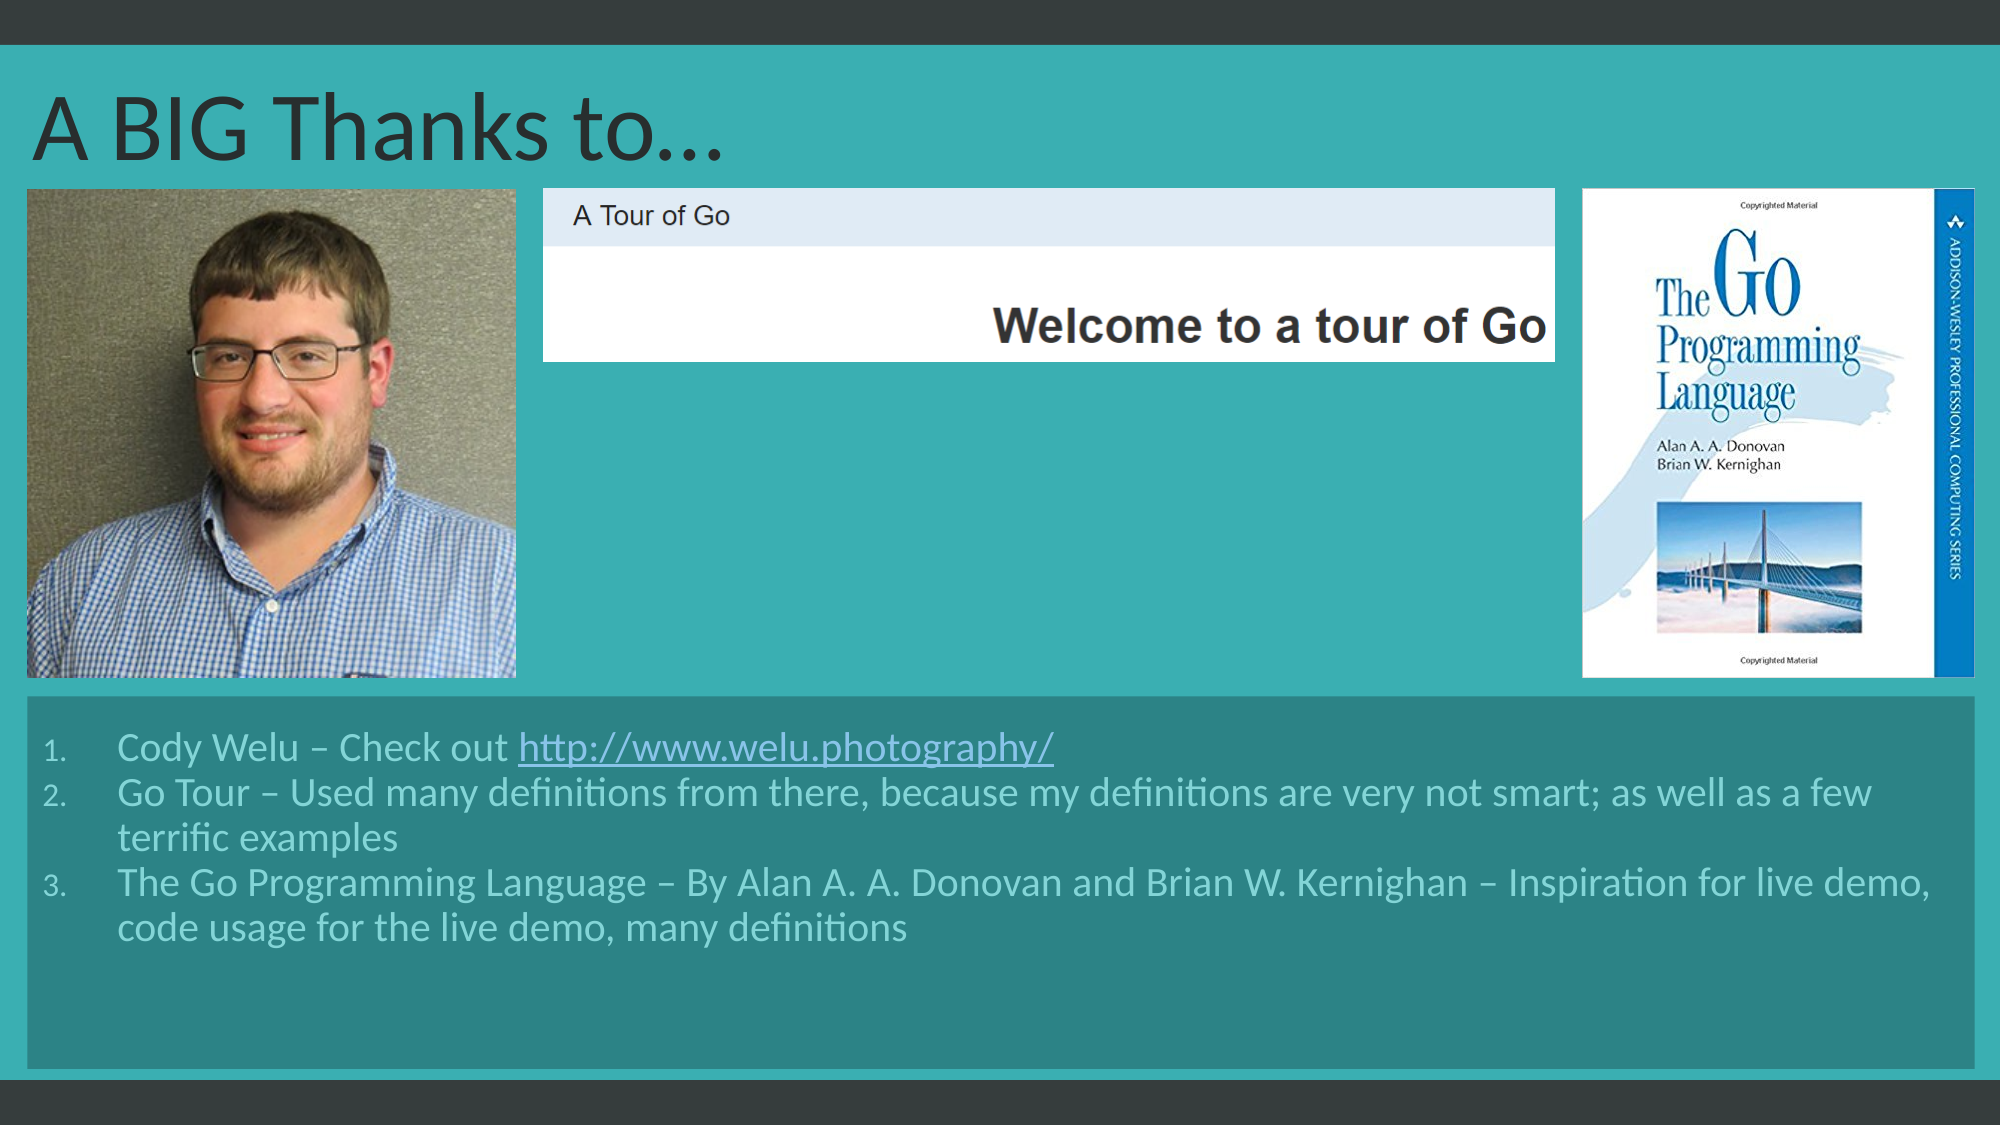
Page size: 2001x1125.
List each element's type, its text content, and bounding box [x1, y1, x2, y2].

title A BIG Thanks to… [0, 45, 756, 190]
picture [1582, 188, 1975, 678]
picture [27, 189, 516, 678]
text_box Cody Welu – Check out http://www.welu.photography/ Go Tour – Used many definitions from there, because my definitions are very not smart; as well as a few terrific examples The Go Programming Language – By Alan A. A. Donovan and Brian W. Kernighan – Inspiration for live demo, code usage for the live demo, many definitions [27, 696, 1975, 1069]
picture [543, 188, 1555, 362]
